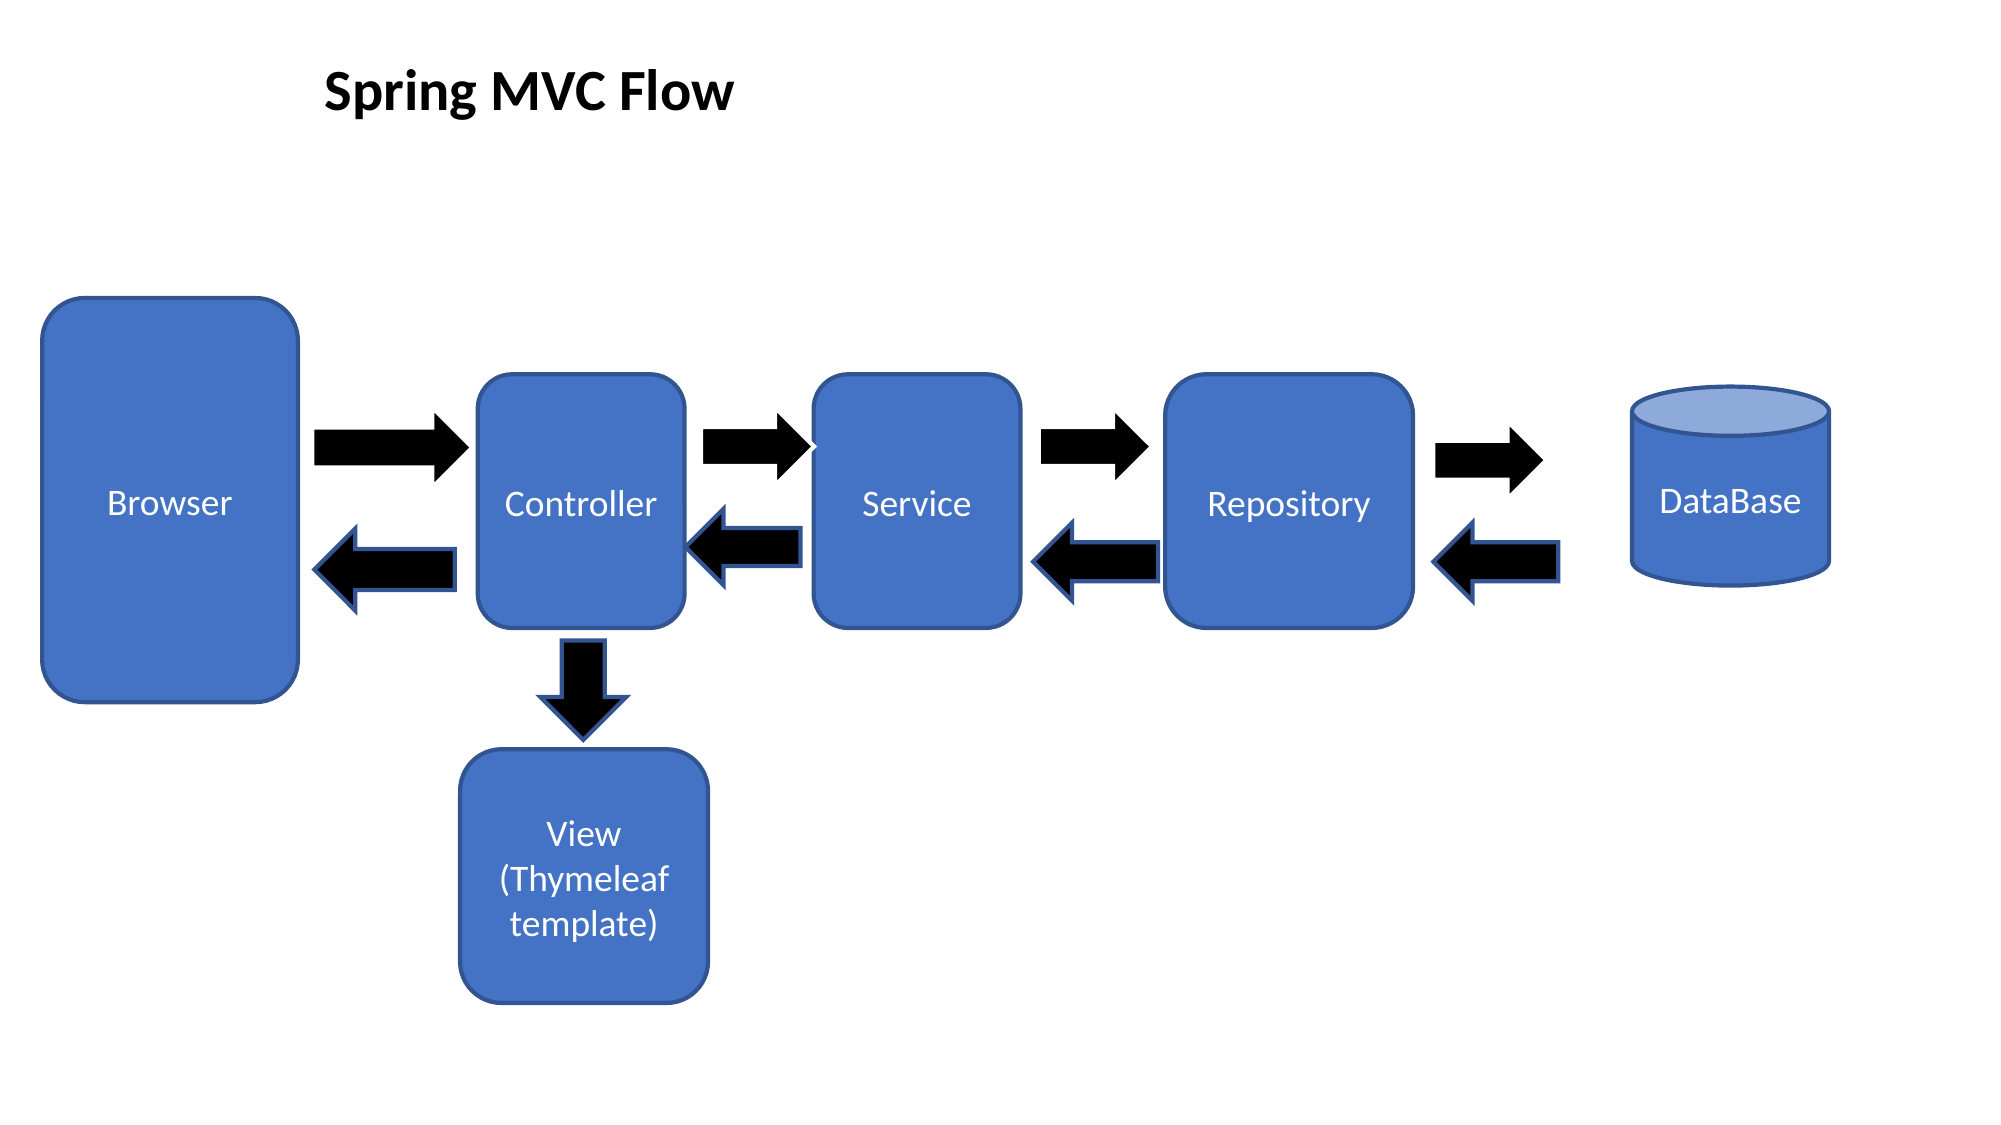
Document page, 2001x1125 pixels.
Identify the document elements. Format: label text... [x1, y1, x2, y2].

text_box Controller [475, 372, 687, 631]
text_box DataBase [1629, 384, 1832, 588]
text_box [698, 402, 818, 491]
text_box [310, 402, 475, 493]
text_box [1431, 416, 1550, 505]
text_box Repository [1163, 372, 1416, 631]
text_box [535, 638, 632, 743]
text_box Browser [40, 295, 301, 705]
text_box [682, 503, 803, 591]
text_box [311, 523, 457, 616]
text_box Spring MVC Flow [310, 44, 940, 130]
text_box [1036, 402, 1155, 491]
text_box [1430, 517, 1561, 606]
text_box Service [811, 372, 1023, 631]
text_box [1030, 517, 1161, 606]
text_box View (Thymeleaf template) [457, 747, 711, 1006]
